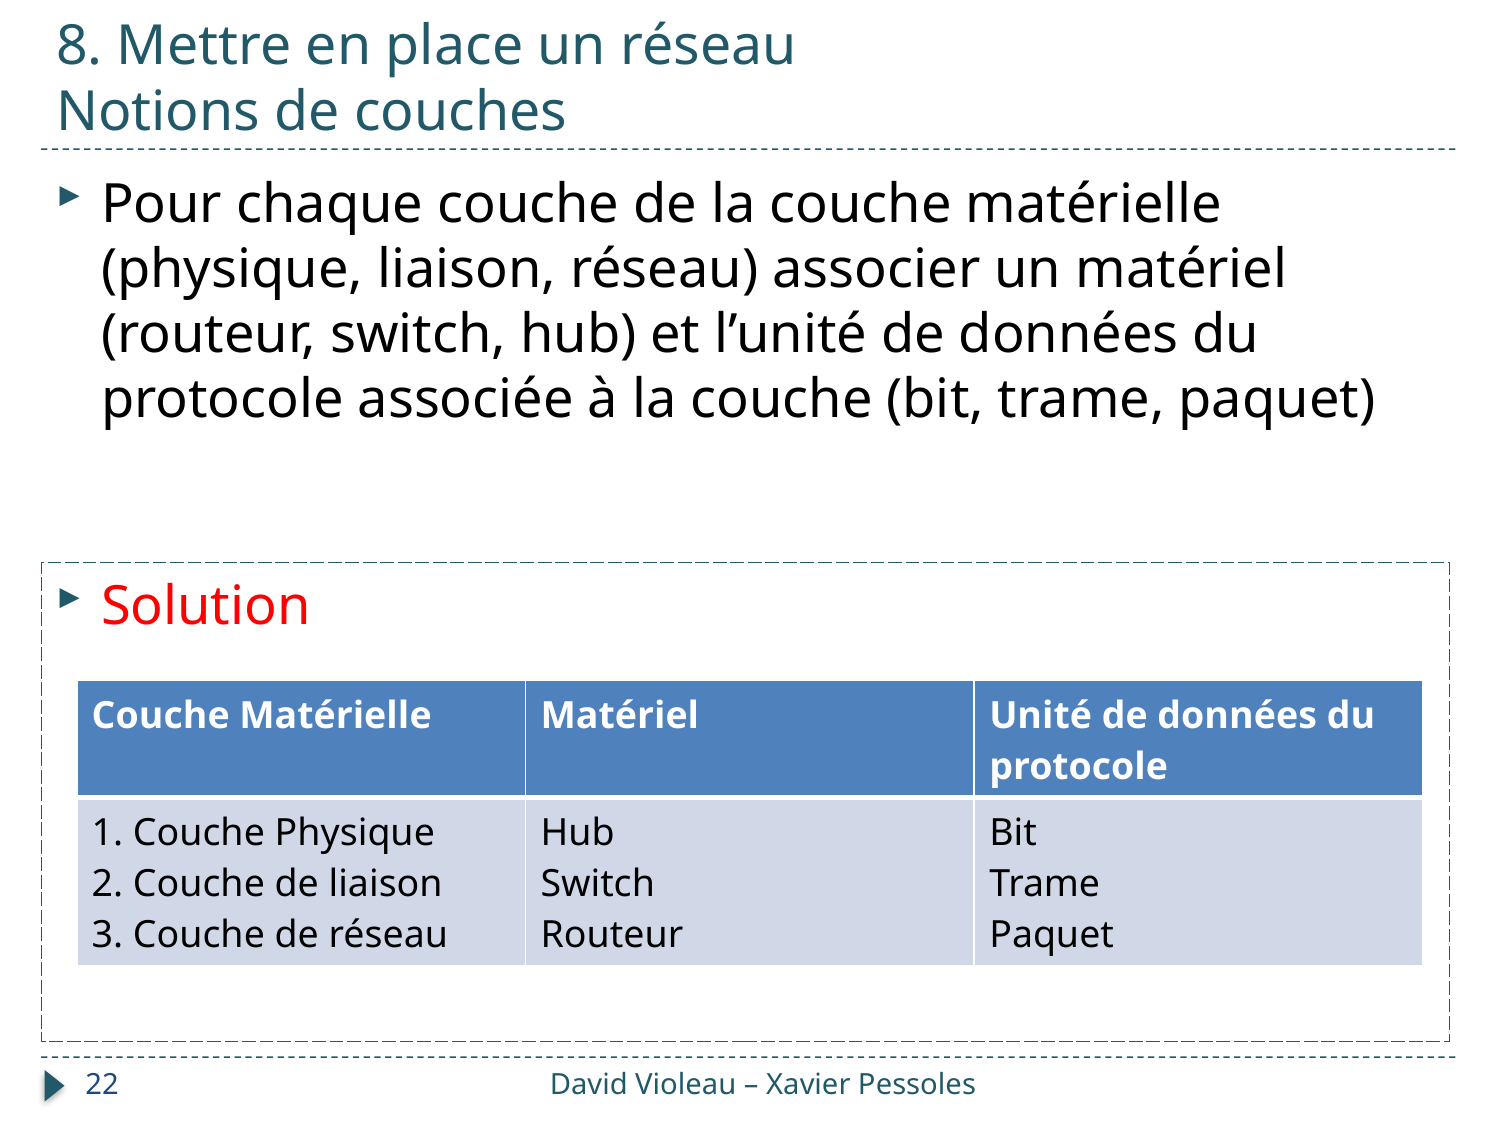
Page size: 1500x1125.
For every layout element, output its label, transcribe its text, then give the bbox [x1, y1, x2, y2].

text_box Solution [41, 562, 1450, 1042]
table_header Couche Matérielle [78, 681, 525, 795]
table_header Matériel [526, 681, 973, 795]
table_cell 1. Couche Physique 2. Couche de liaison 3. Couche de réseau [78, 800, 525, 965]
list Pour chaque couche de la couche matérielle (physique, liaison, réseau) associer un matériel (routeur, switch, hub) et l’unité de données du protocole associée à la couche (bit, trame, paquet) [41, 160, 1459, 539]
footer David Violeau – Xavier Pessoles [475, 1057, 1051, 1118]
title 8. Mettre en place un réseau Notions de couches [41, 0, 1459, 149]
table_cell Hub Switch Routeur [526, 800, 973, 965]
table_header Unité de données du protocole [975, 681, 1422, 795]
table_cell Bit Trame Paquet [975, 800, 1422, 965]
slide_number 22 [70, 1057, 396, 1118]
